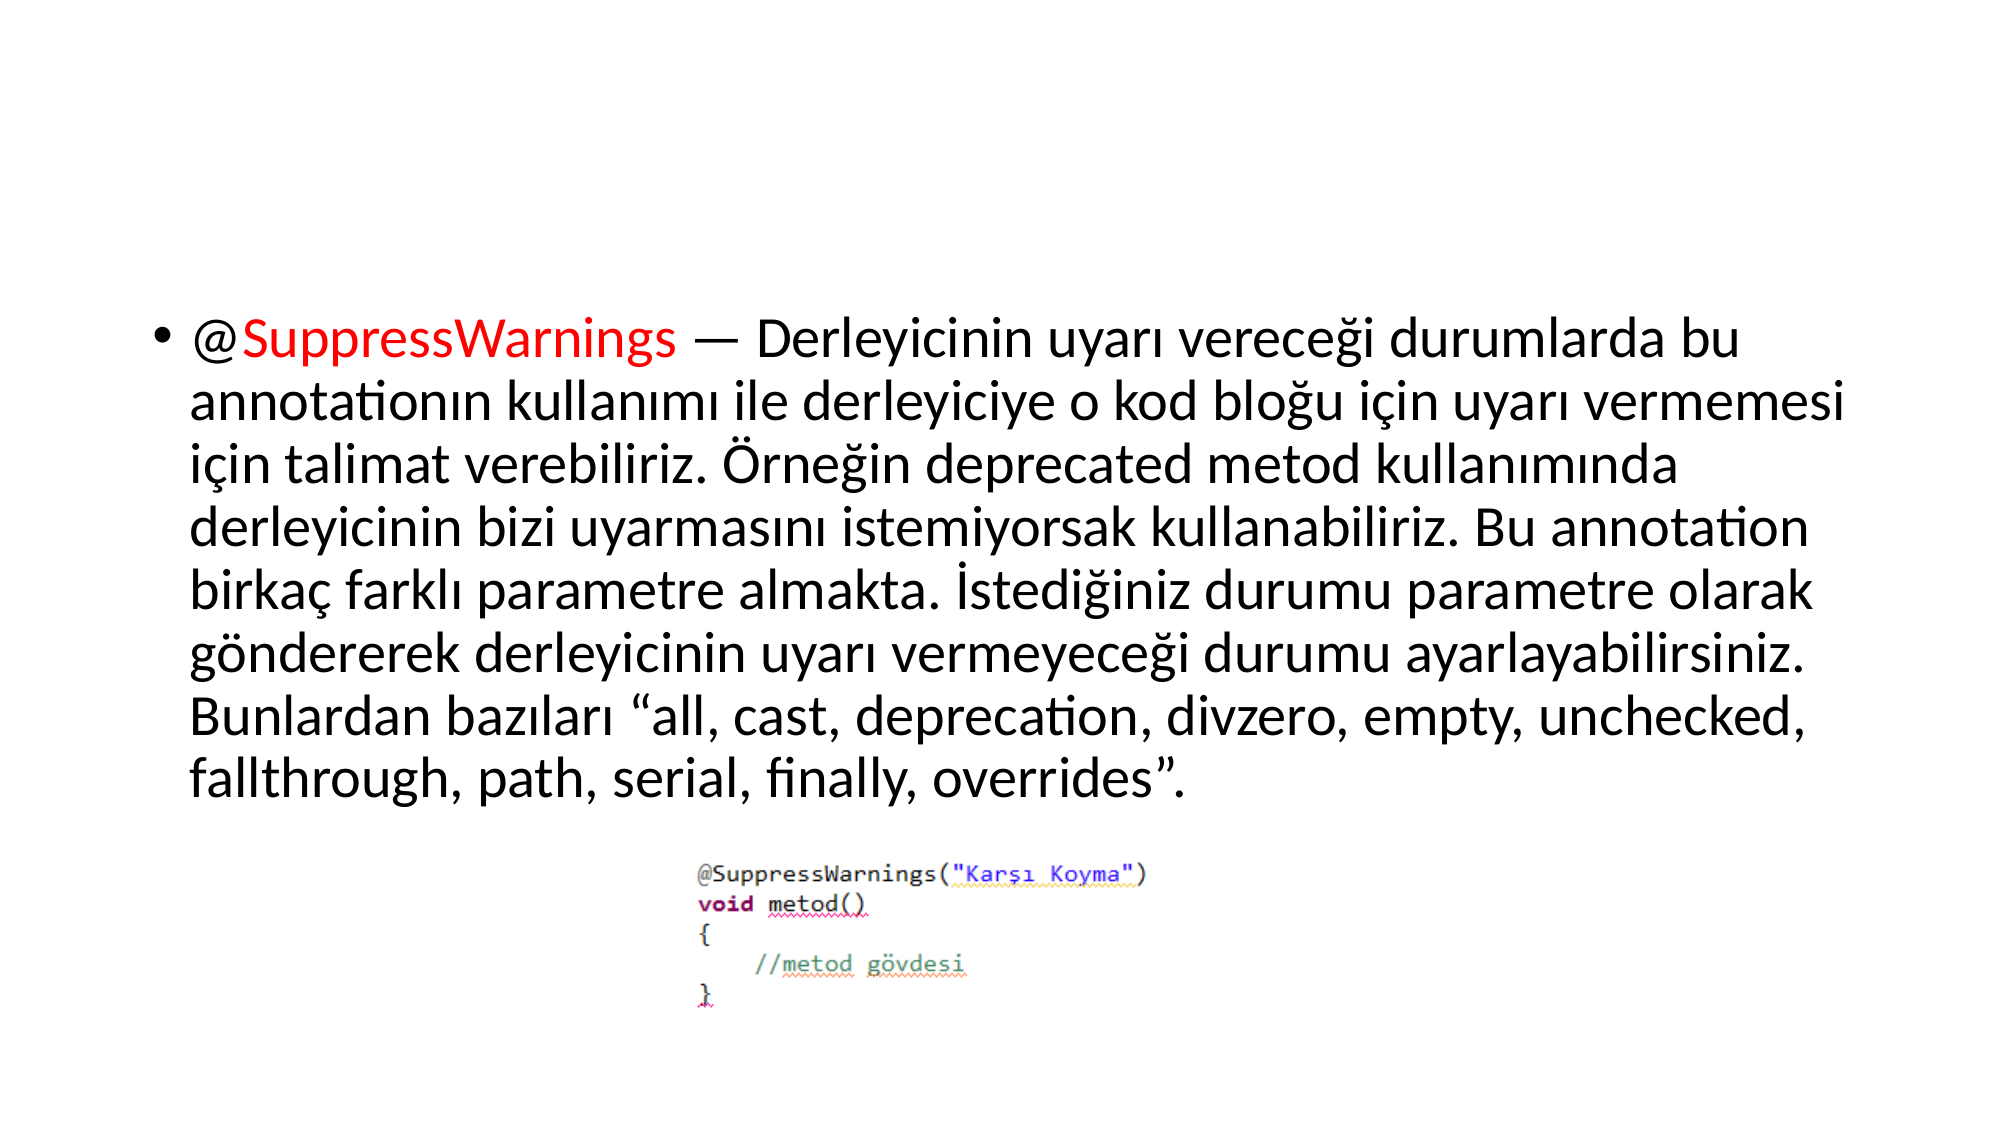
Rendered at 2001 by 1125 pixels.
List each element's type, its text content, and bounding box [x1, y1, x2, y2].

list @SuppressWarnings — Derleyicinin uyarı vereceği durumlarda bu annotationın kullanımı ile derleyiciye o kod bloğu için uyarı vermemesi için talimat verebiliriz. Örneğin deprecated metod kullanımında derleyicinin bizi uyarmasını istemiyorsak kullanabiliriz. Bu annotation birkaç farklı parametre almakta. İstediğiniz durumu parametre olarak göndererek derleyicinin uyarı vermeyeceği durumu ayarlayabilirsiniz. Bunlardan bazıları “all, cast, deprecation, divzero, empty, unchecked, fallthrough, path, serial, finally, overrides”. [137, 299, 1863, 1014]
picture [695, 850, 1155, 1014]
